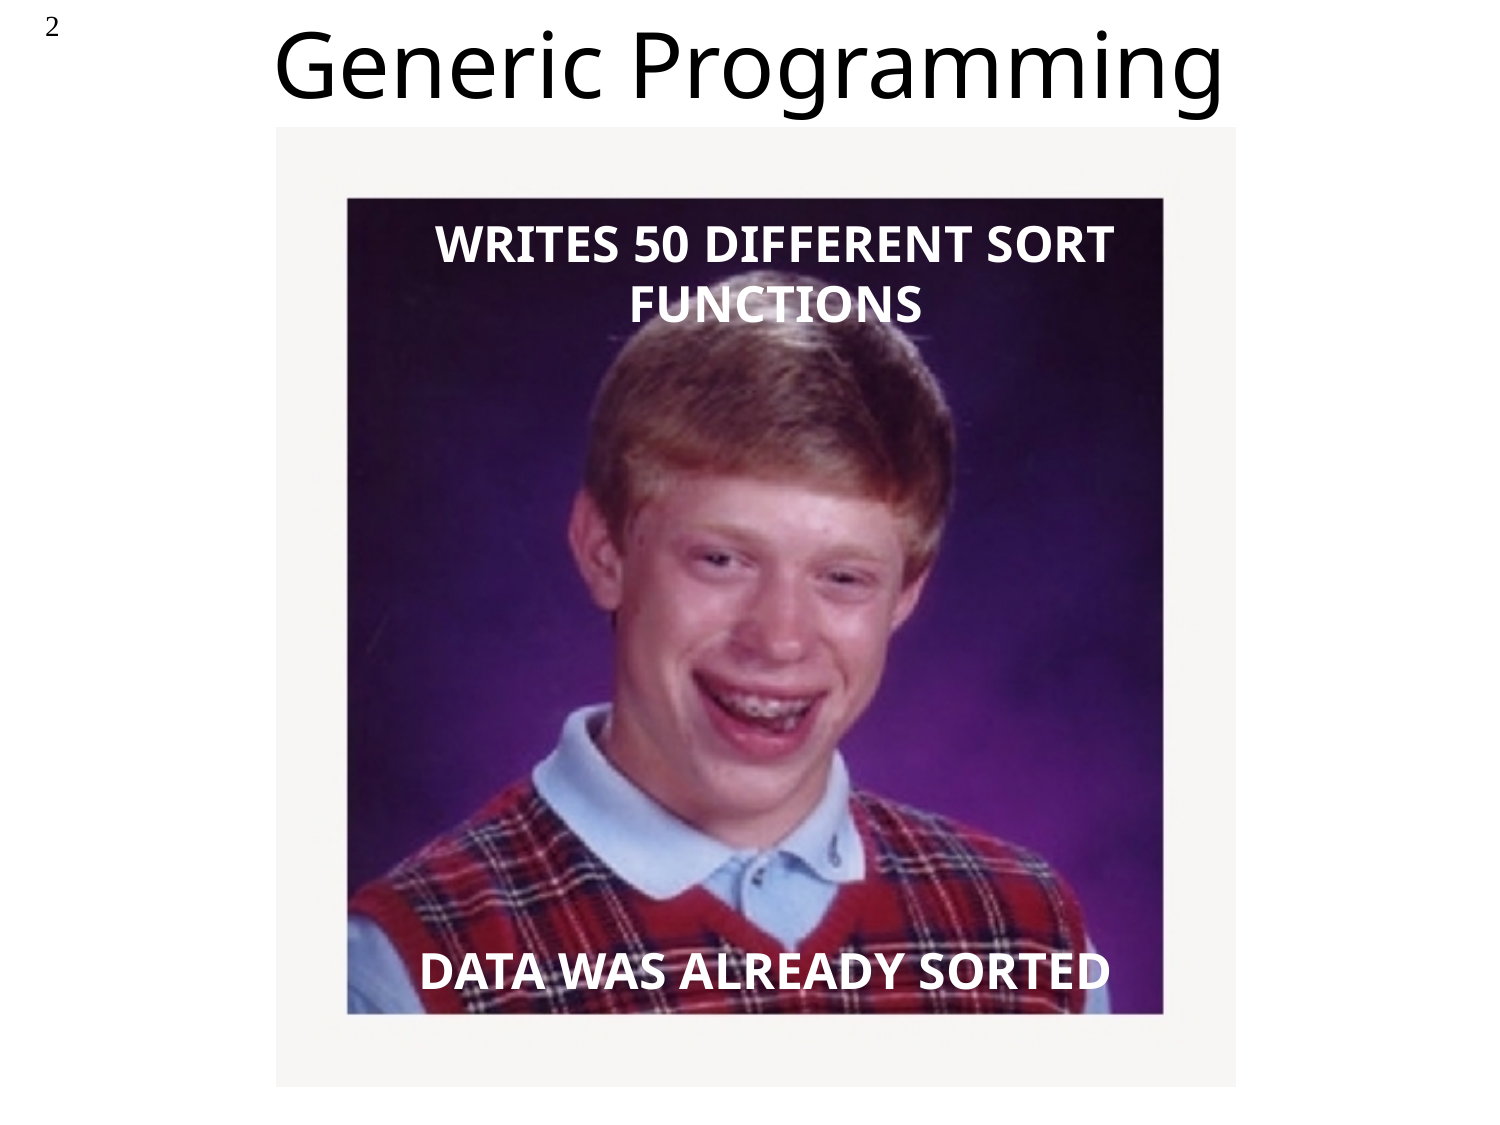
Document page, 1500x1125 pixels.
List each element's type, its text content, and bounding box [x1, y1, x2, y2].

slide_number 2 [0, 0, 75, 75]
picture [276, 127, 1236, 1087]
title Generic Programming [112, 0, 1388, 156]
